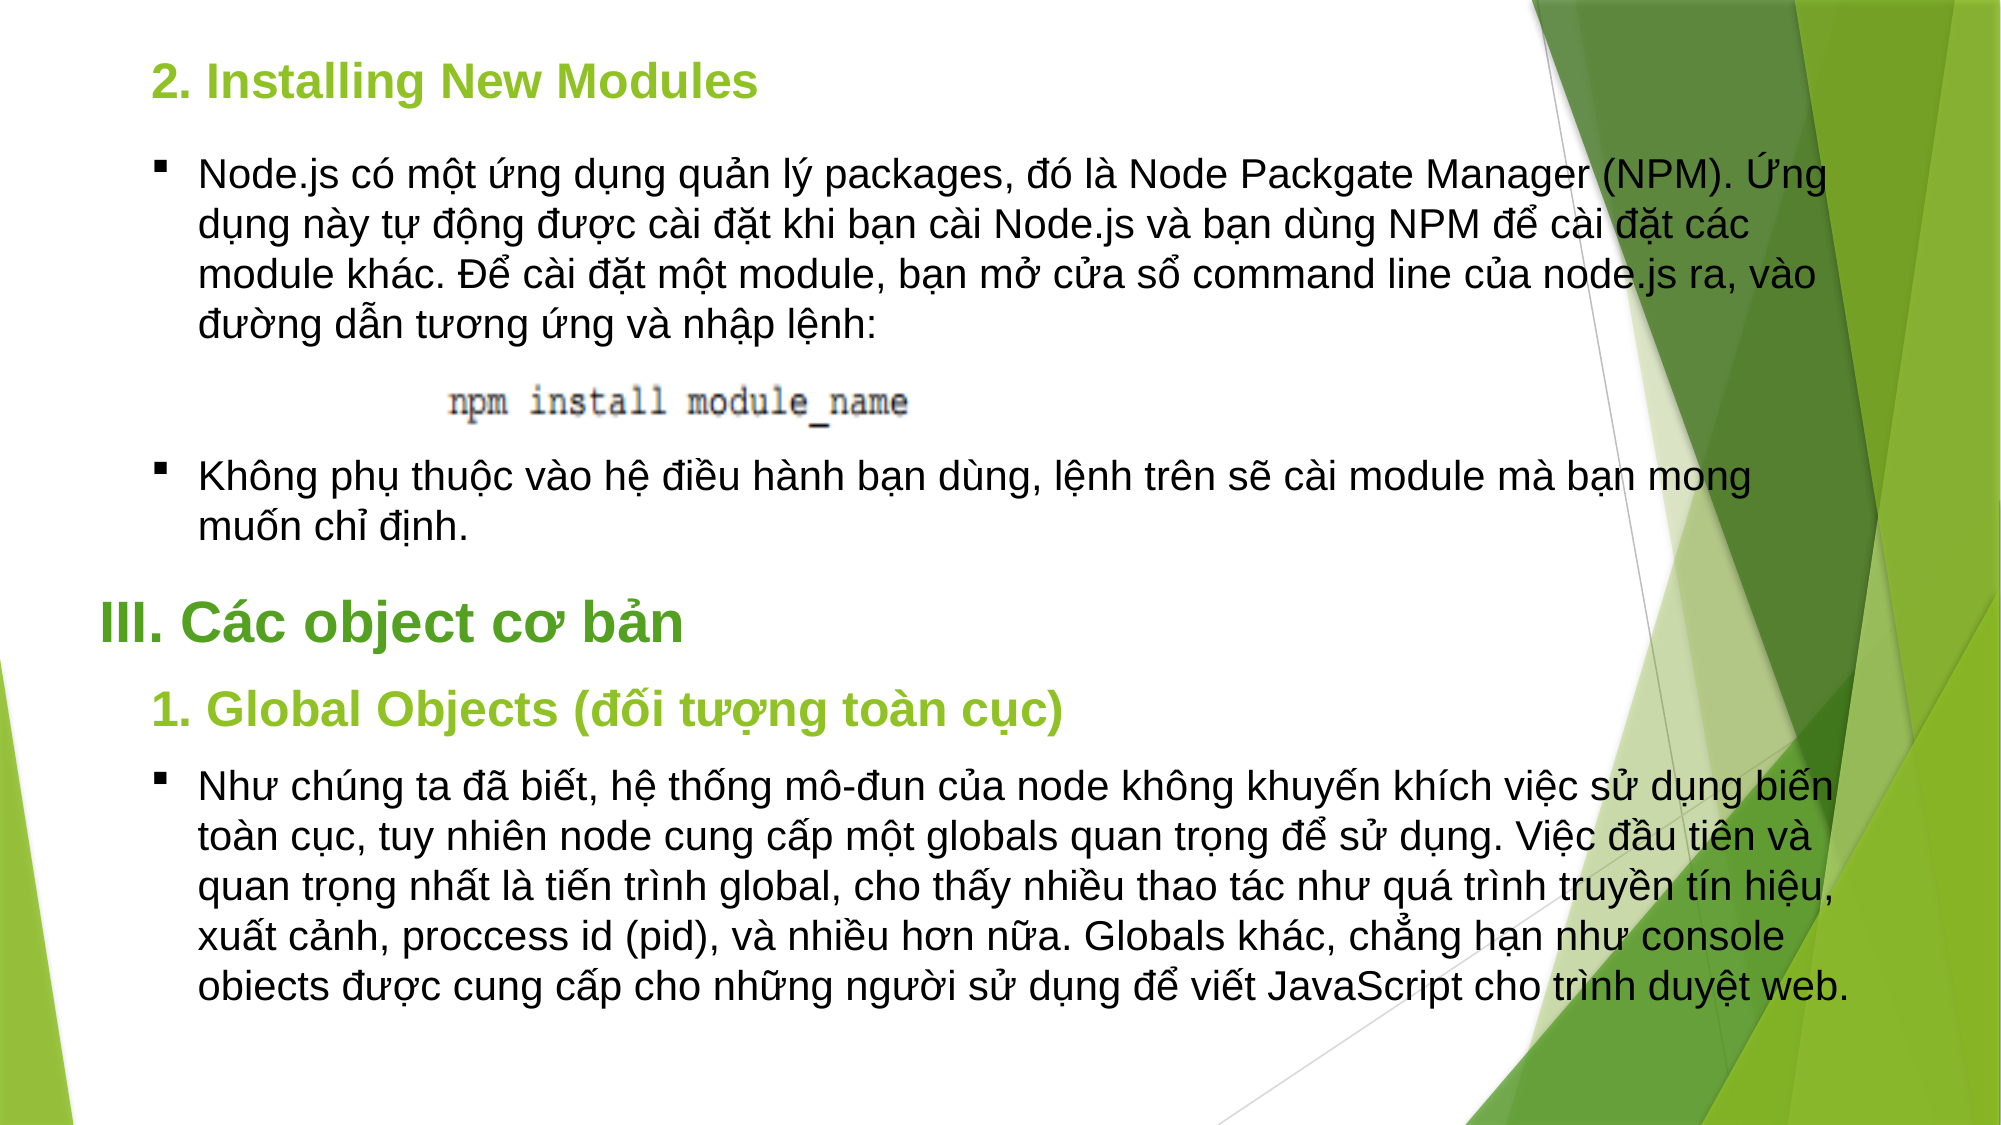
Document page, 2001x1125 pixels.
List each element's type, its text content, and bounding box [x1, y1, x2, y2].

text_box Như chúng ta đã biết, hệ thống mô-đun của node không khuyến khích việc sử dụng biến toàn cục, tuy nhiên node cung cấp một globals quan trọng để sử dụng. Việc đầu tiên và quan trọng nhất là tiến trình global, cho thấy nhiều thao tác như quá trình truyền tín hiệu, xuất cảnh, proccess id (pid), và nhiều hơn nữa. Globals khác, chẳng hạn như console obiects được cung cấp cho những người sử dụng để viết JavaScript cho trình duyệt web. [136, 751, 1904, 1017]
text_box Không phụ thuộc vào hệ điều hành bạn dùng, lệnh trên sẽ cài module mà bạn mong muốn chỉ định. [136, 441, 1872, 607]
text_box III. Các object cơ bản [84, 576, 778, 662]
picture [413, 351, 973, 465]
text_box 1. Global Objects (đối tượng toàn cục) [136, 668, 1129, 744]
text_box Node.js có một ứng dụng quản lý packages, đó là Node Packgate Manager (NPM). Ứng dụng này tự động được cài đặt khi bạn cài Node.js và bạn dùng NPM để cài đặt các module khác. Để cài đặt một module, bạn mở cửa sổ command line của node.js ra, vào đường dẫn tương ứng và nhập lệnh: [136, 139, 1872, 405]
text_box 2. Installing New Modules [136, 41, 934, 139]
